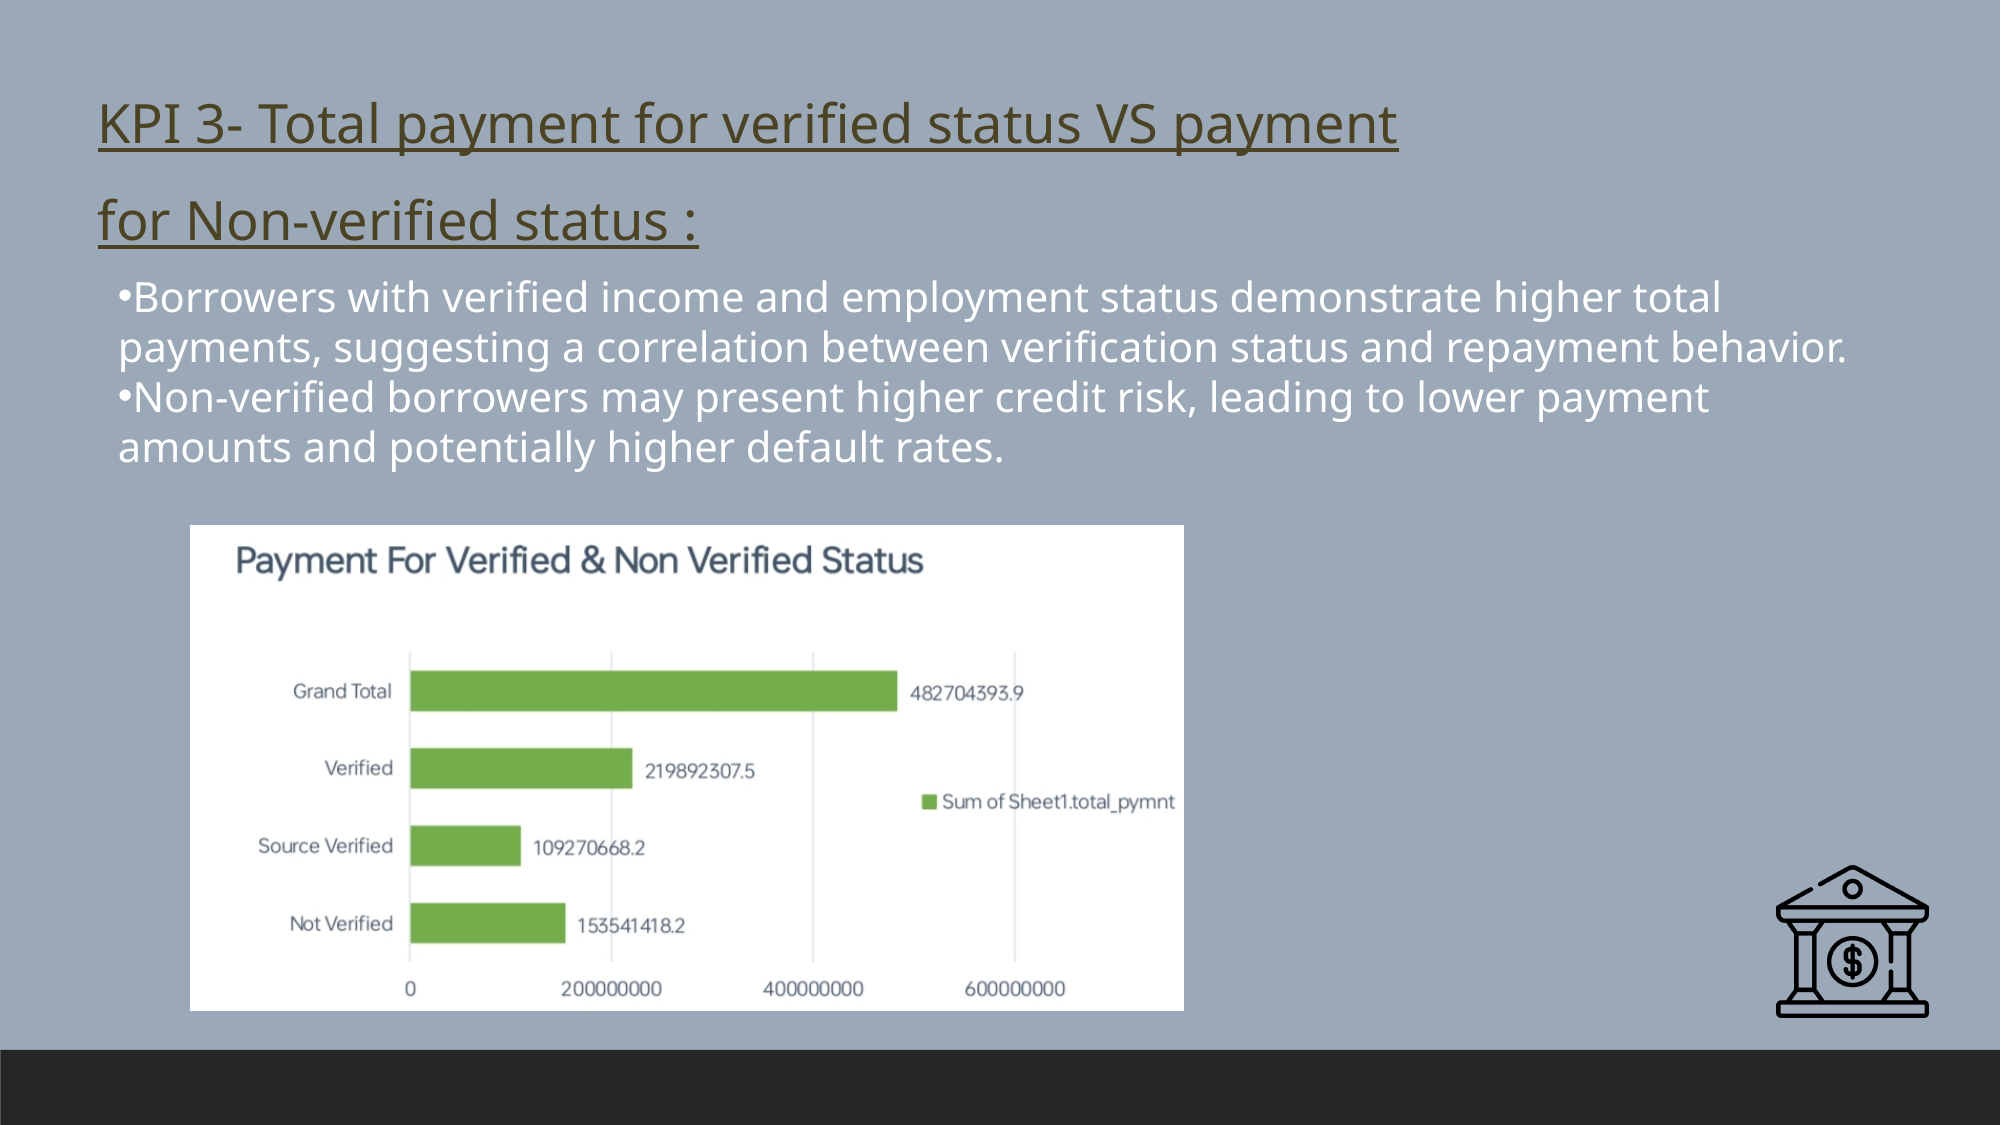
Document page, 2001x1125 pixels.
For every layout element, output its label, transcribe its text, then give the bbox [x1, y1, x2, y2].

text_box Borrowers with verified income and employment status demonstrate higher total payments, suggesting a correlation between verification status and repayment behavior. Non-verified borrowers may present higher credit risk, leading to lower payment amounts and potentially higher default rates. [103, 262, 1897, 523]
picture [190, 525, 1184, 1011]
text_box KPI 3- Total payment for verified status VS payment for Non-verified status : [82, 49, 1424, 469]
picture [1776, 865, 1929, 1018]
